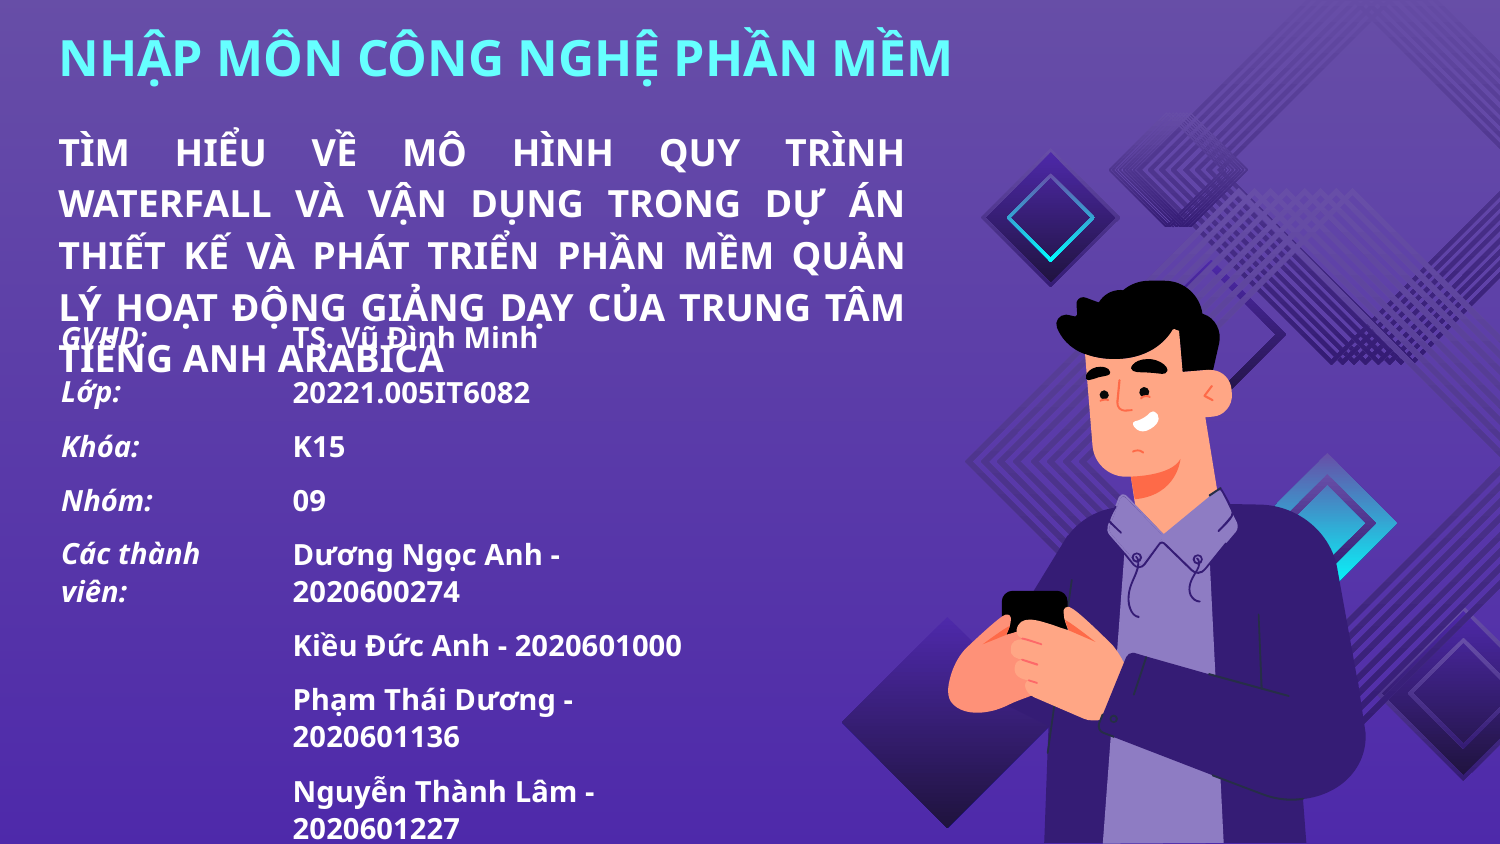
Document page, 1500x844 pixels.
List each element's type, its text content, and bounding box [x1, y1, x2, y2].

title NHẬP MÔN CÔNG NGHỆ PHẦN MỀM [43, 17, 979, 95]
text_box TÌM HIỂU VỀ MÔ HÌNH QUY TRÌNH WATERFALL VÀ VẬN DỤNG TRONG DỰ ÁN THIẾT KẾ VÀ PHÁT TRIỂN PHẦN MỀM QUẢN LÝ HOẠT ĐỘNG GIẢNG DẠY CỦA TRUNG TÂM TIẾNG ANH ARABICA [43, 114, 921, 388]
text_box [945, 280, 1368, 844]
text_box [45, 309, 734, 788]
